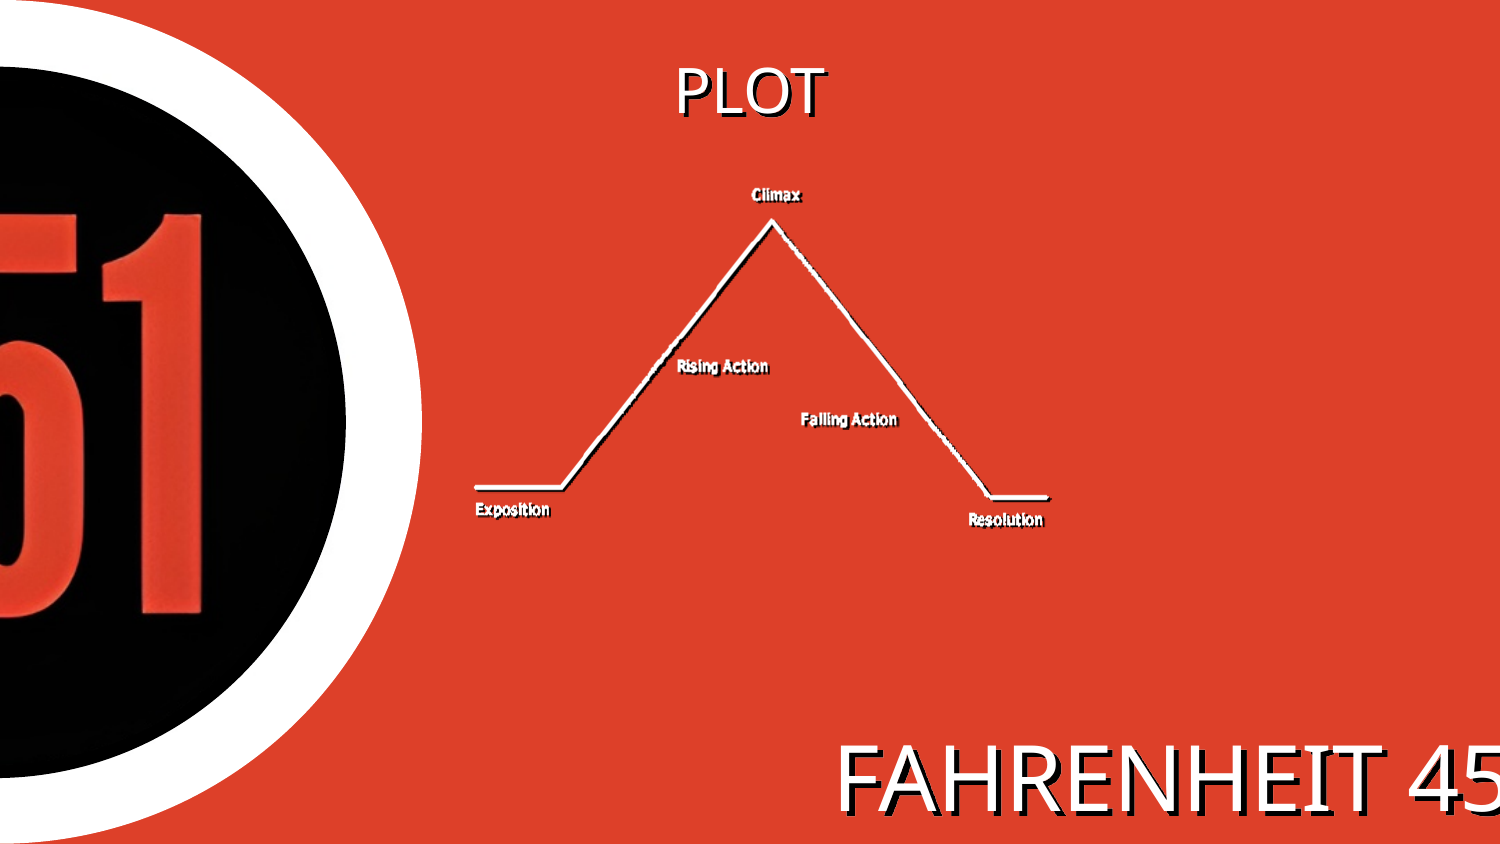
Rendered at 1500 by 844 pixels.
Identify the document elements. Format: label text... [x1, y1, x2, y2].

text_box FAHRENHEIT 451 [500, 703, 1500, 844]
text_box PLOT [426, 35, 1500, 143]
picture [449, 145, 1051, 532]
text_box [0, 0, 423, 844]
